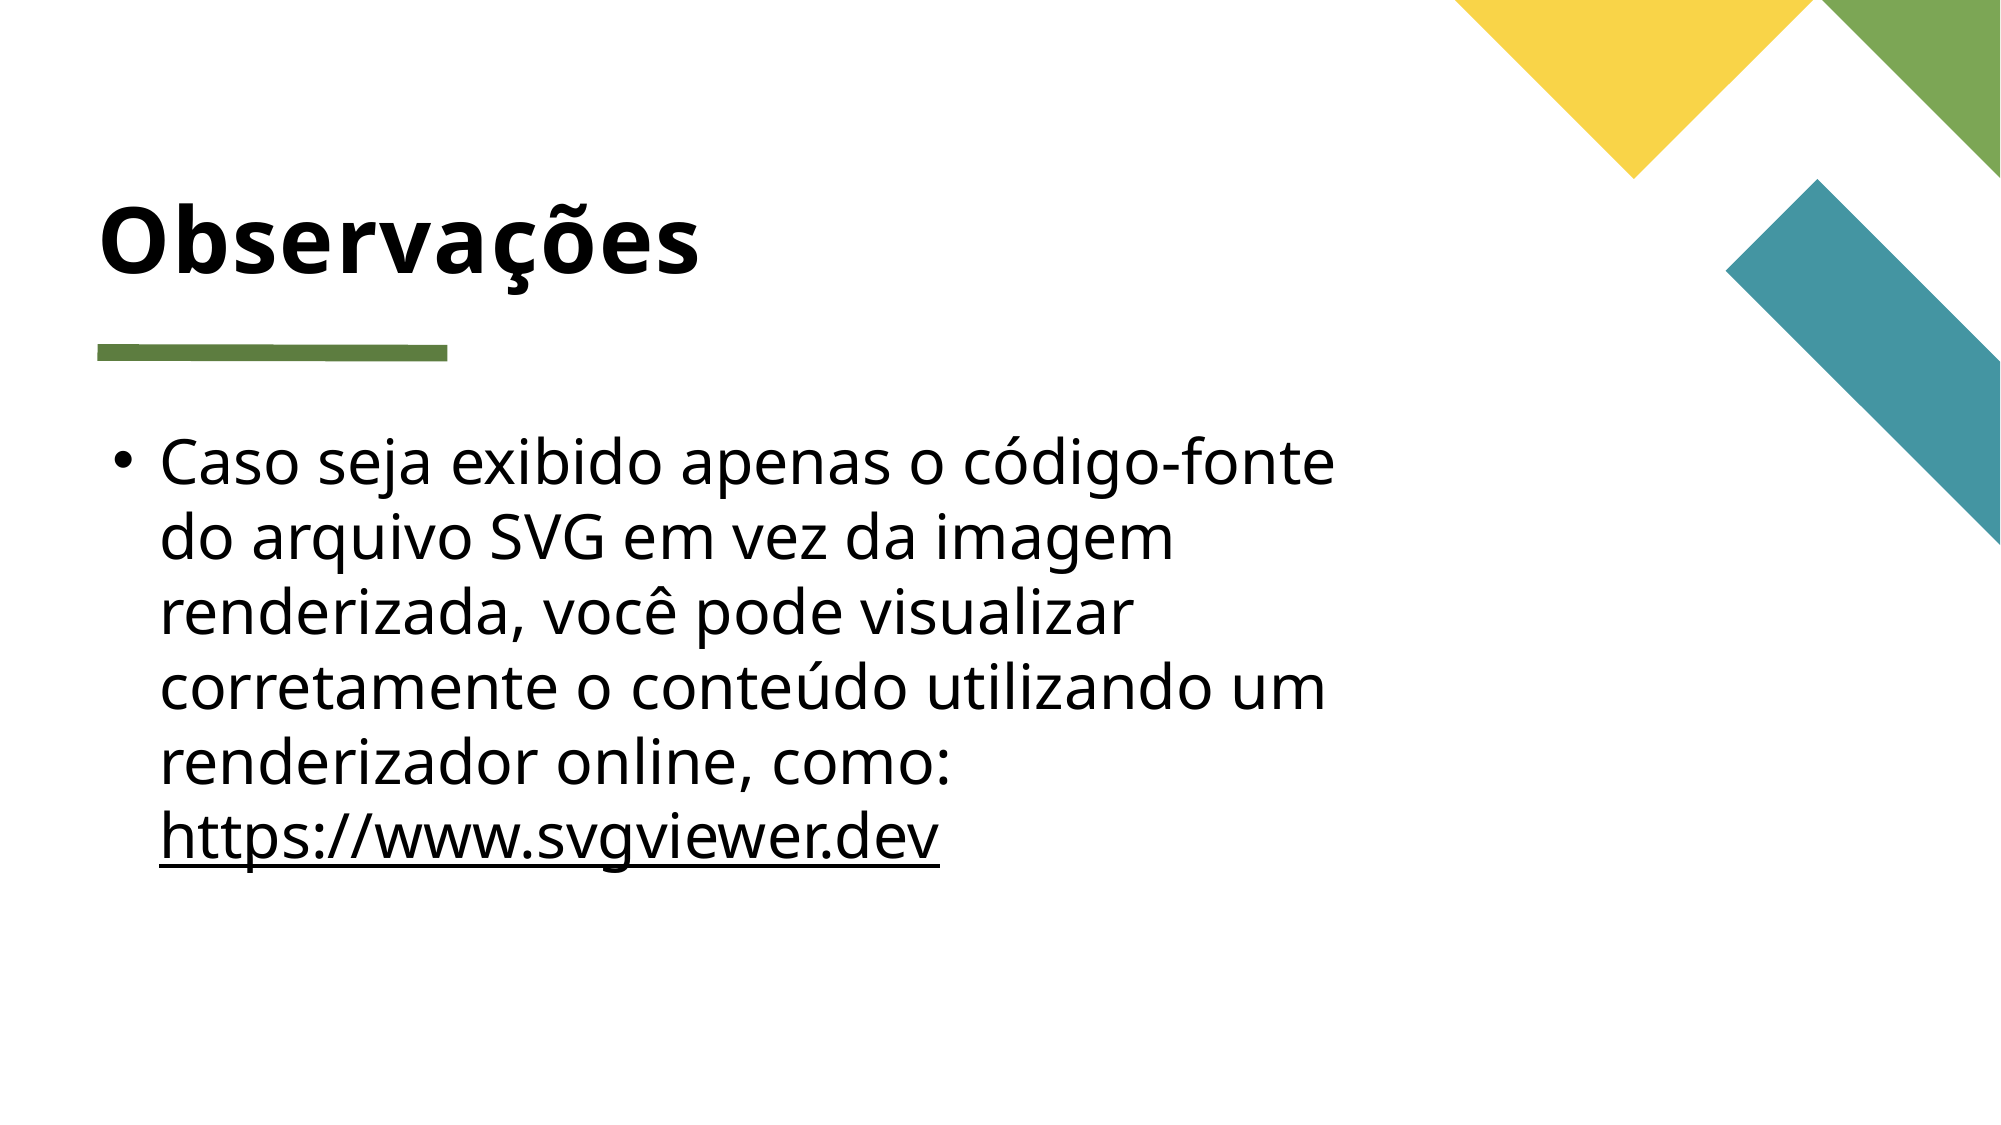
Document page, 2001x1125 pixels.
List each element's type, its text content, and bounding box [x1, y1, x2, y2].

title Observações [97, 45, 1702, 291]
text_box Caso seja exibido apenas o código-fonte do arquivo SVG em vez da imagem renderizada, você pode visualizar corretamente o conteúdo utilizando um renderizador online, como: https://www.svgviewer.dev [97, 414, 1375, 889]
